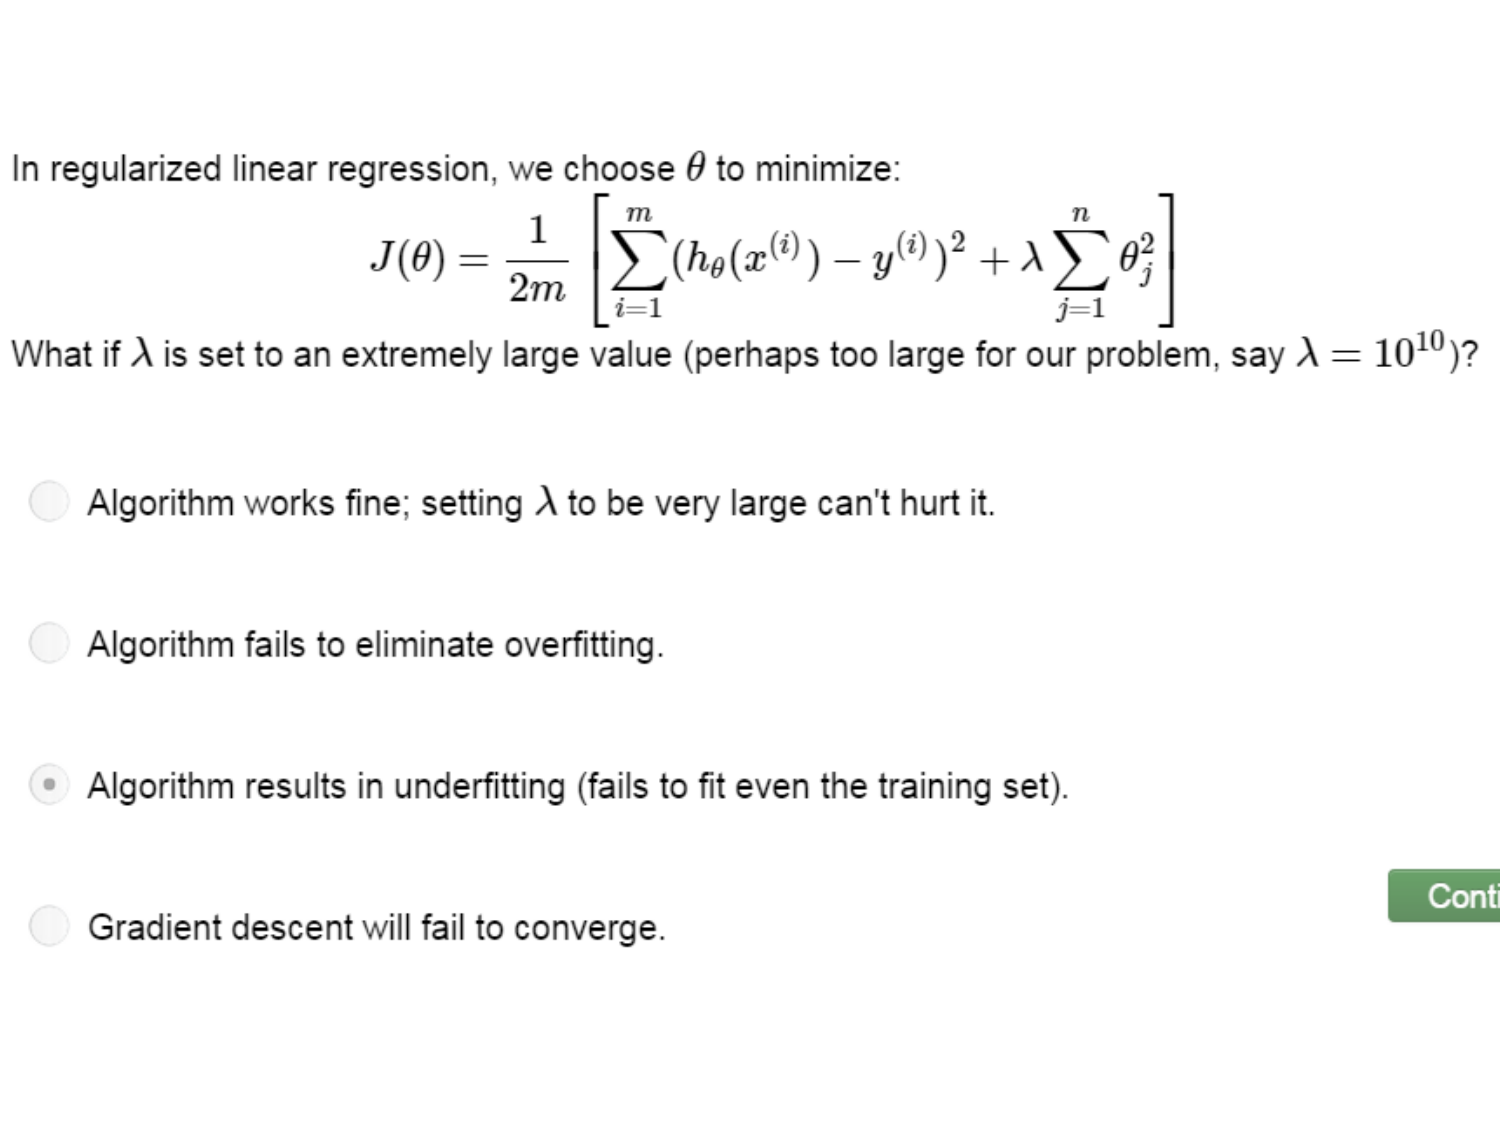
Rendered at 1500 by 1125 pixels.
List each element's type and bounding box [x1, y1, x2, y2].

list [0, 136, 1500, 965]
